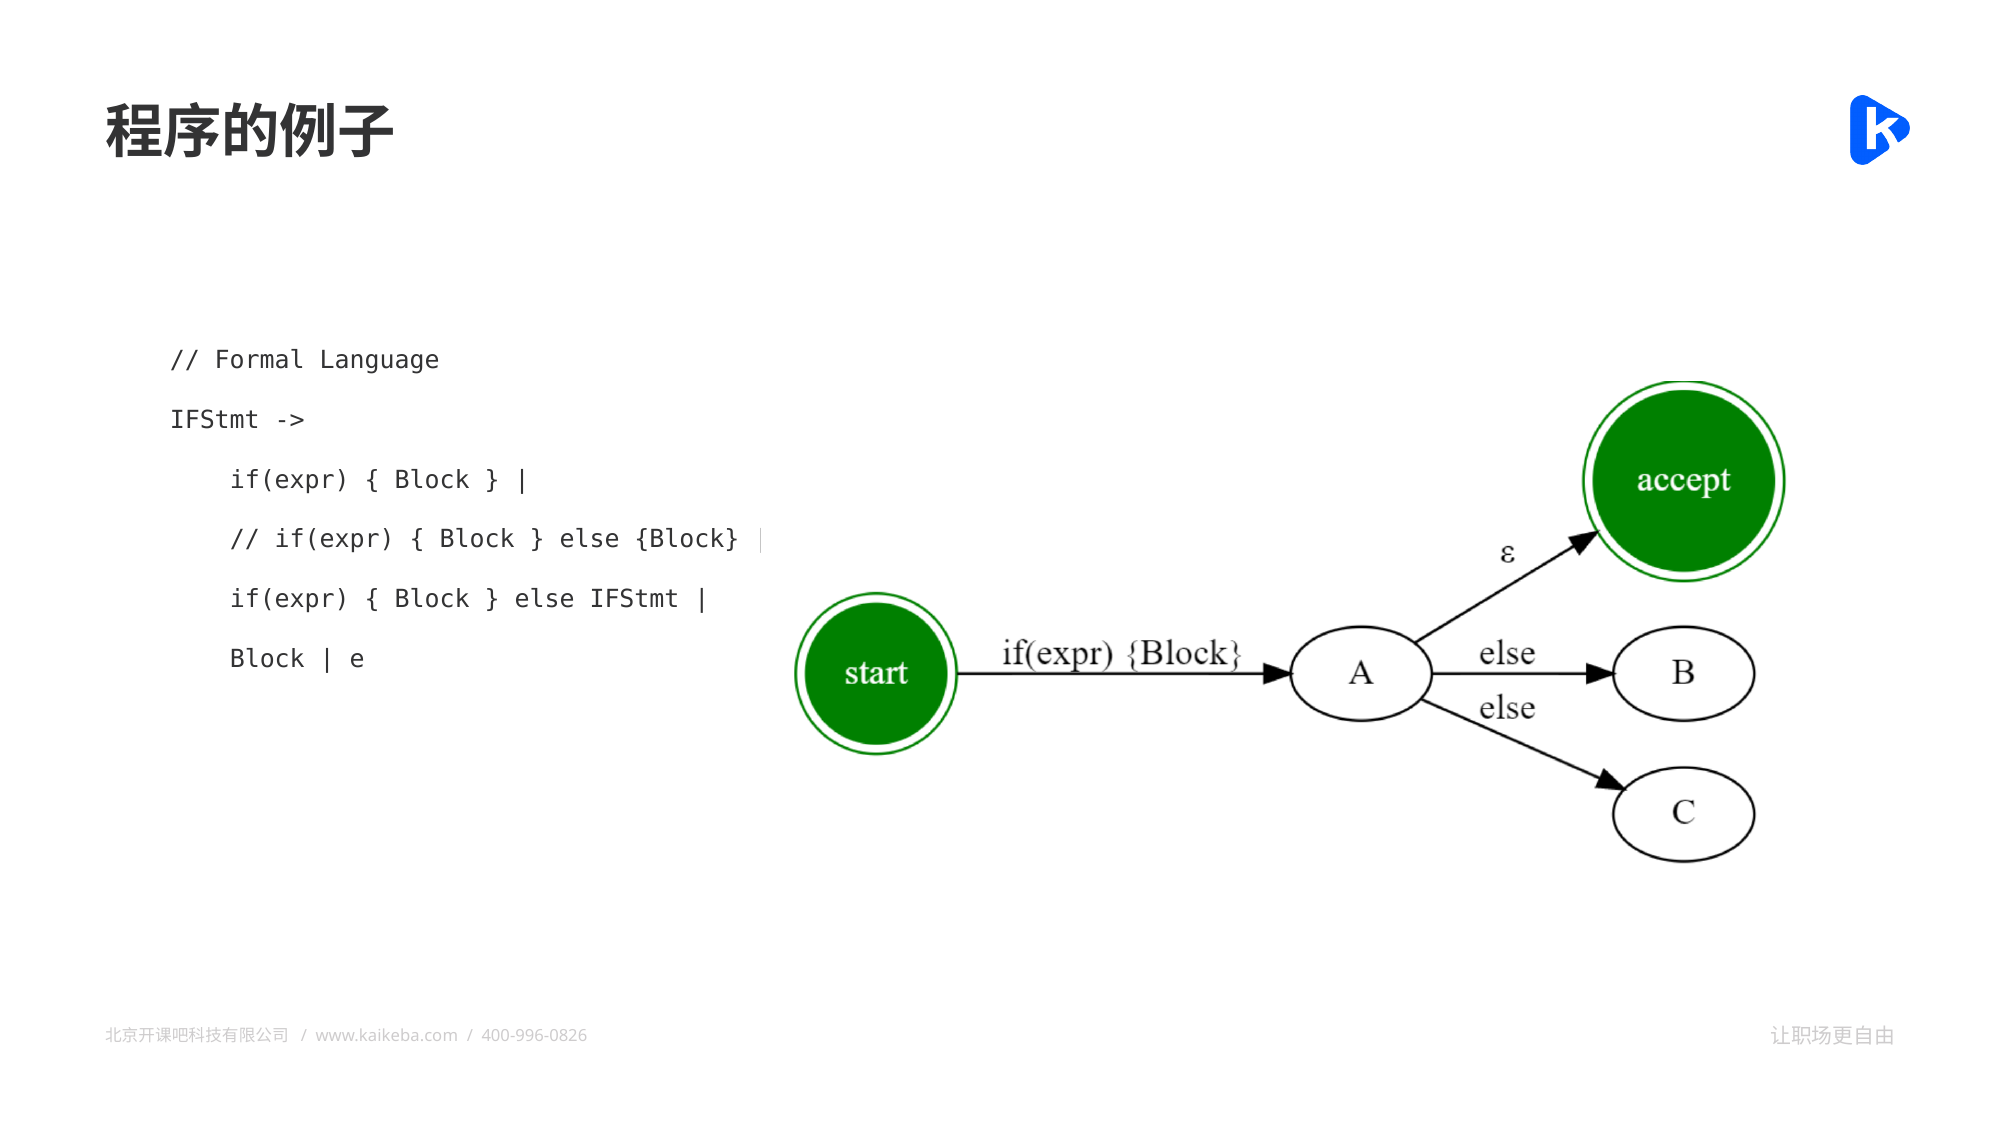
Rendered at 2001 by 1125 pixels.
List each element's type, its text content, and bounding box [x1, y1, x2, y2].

text_box // Formal Language IFStmt -> if(expr) { Block } | // if(expr) { Block } else {Block} | if(expr) { Block } else IFStmt | Block | e [154, 306, 878, 805]
picture [761, 381, 1831, 880]
text_box 程序的例子 [90, 86, 1910, 172]
